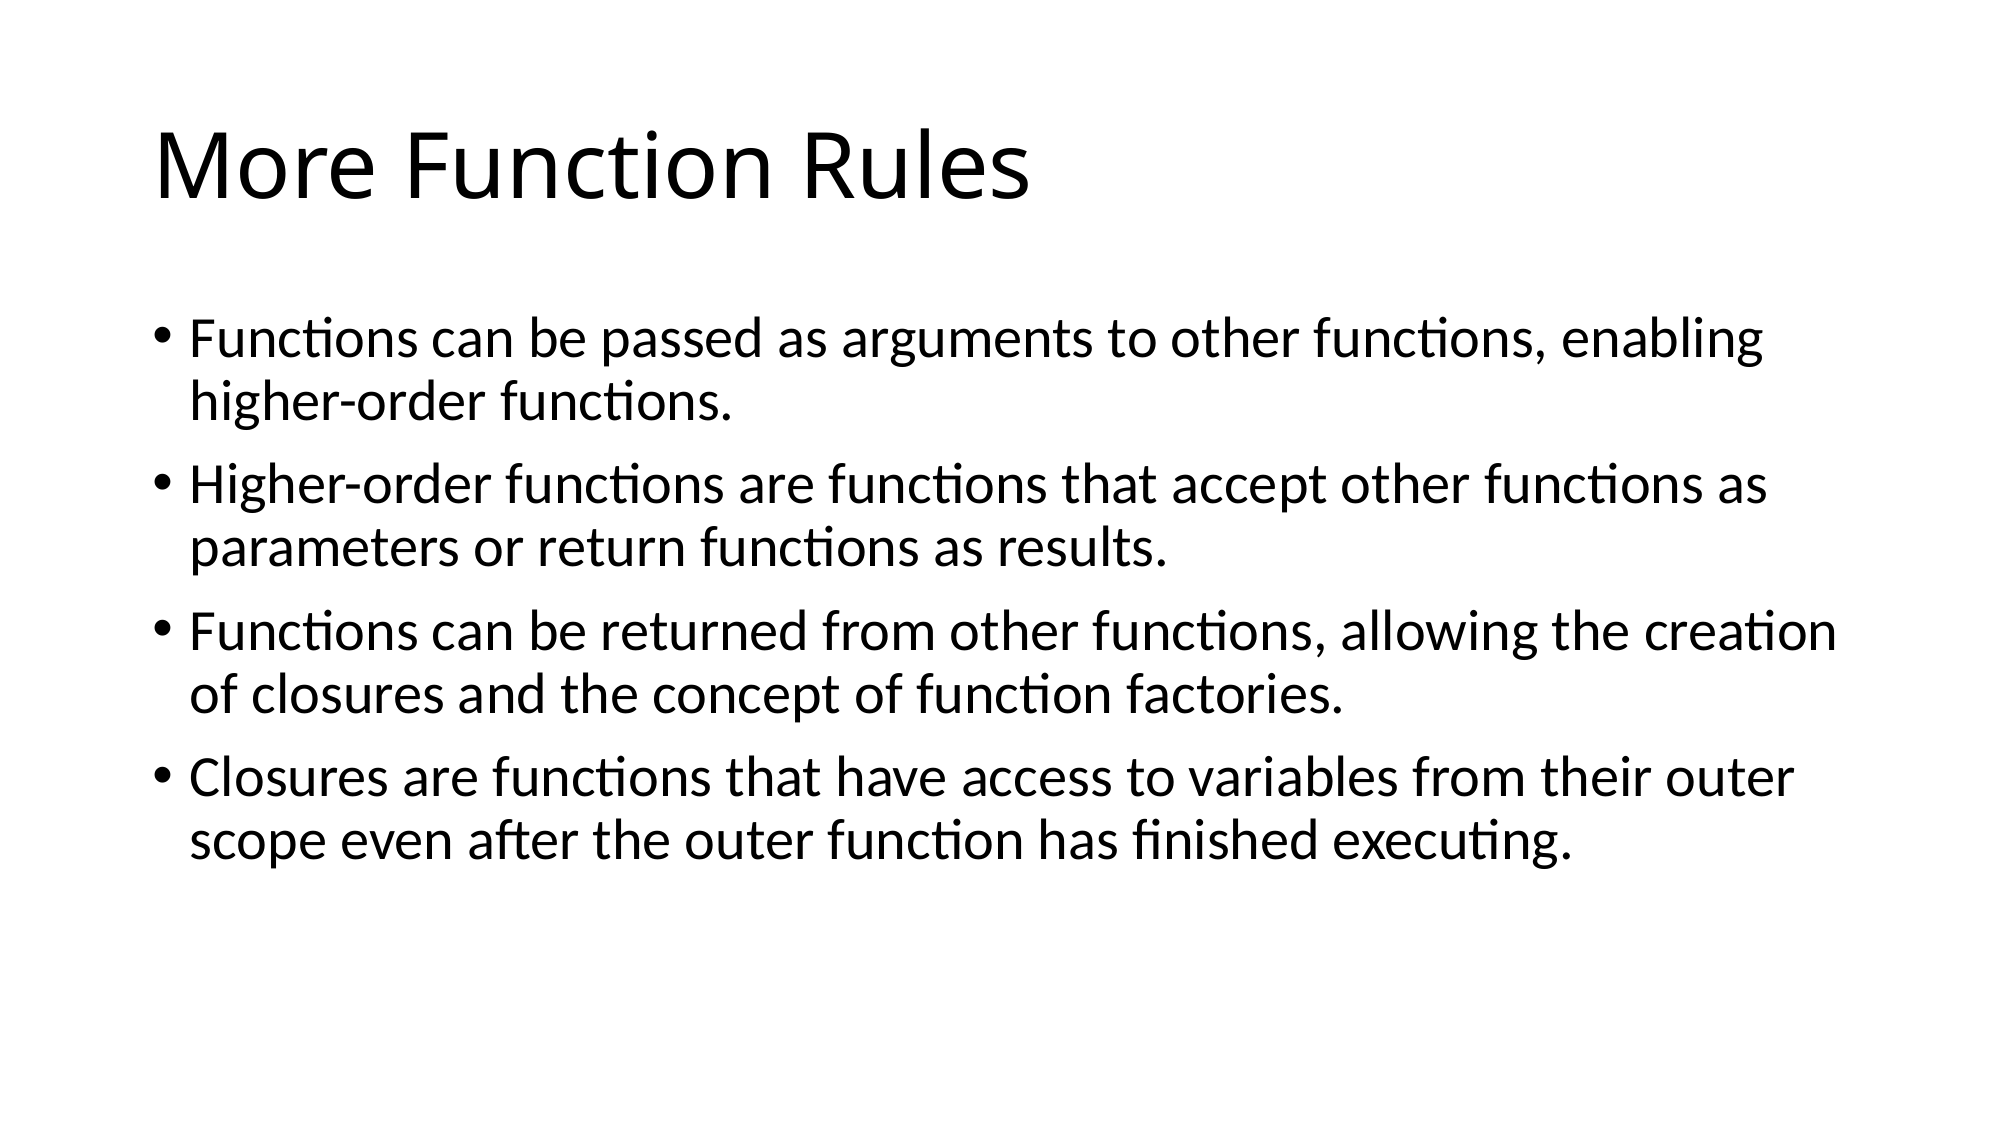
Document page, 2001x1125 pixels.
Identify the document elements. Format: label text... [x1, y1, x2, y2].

list Functions can be passed as arguments to other functions, enabling higher-order functions. Higher-order functions are functions that accept other functions as parameters or return functions as results. Functions can be returned from other functions, allowing the creation of closures and the concept of function factories. Closures are functions that have access to variables from their outer scope even after the outer function has finished executing. [137, 299, 1863, 1014]
title More Function Rules [137, 59, 1863, 278]
